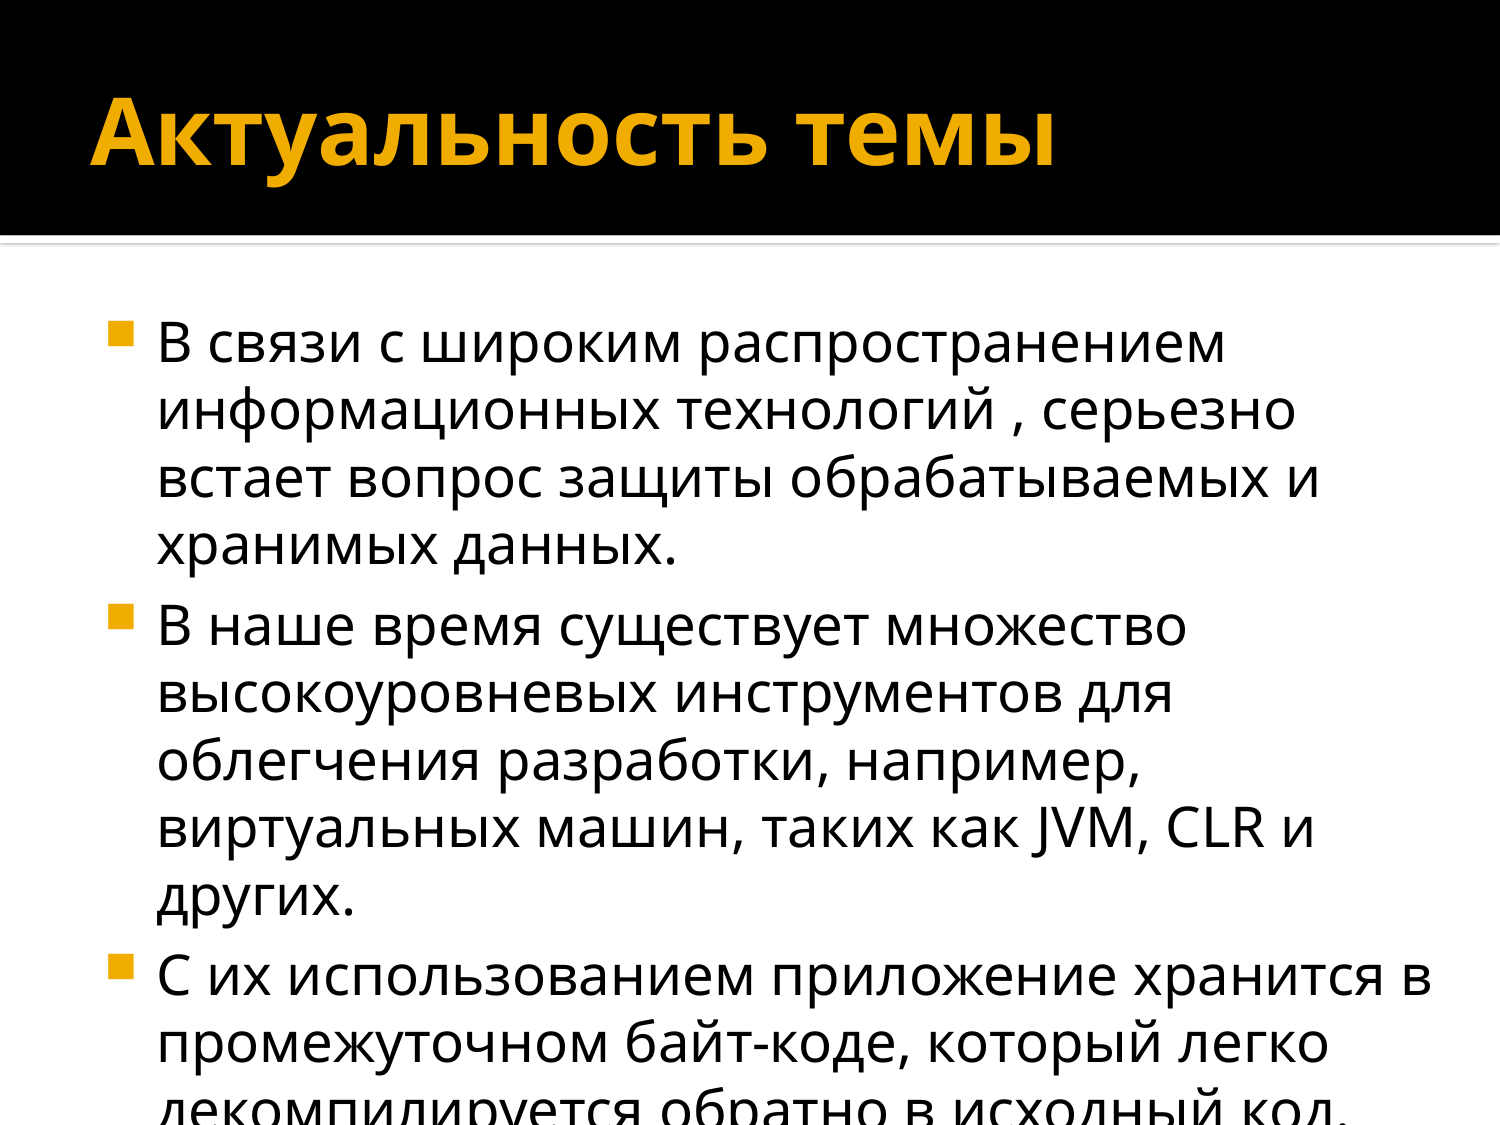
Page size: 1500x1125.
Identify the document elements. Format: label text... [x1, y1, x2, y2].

list В связи с широким распространением информационных технологий , серьезно встает вопрос защиты обрабатываемых и хранимых данных. В наше время существует множество высокоуровневых инструментов для облегчения разработки, например, виртуальных машин, таких как JVM, CLR и других. С их использованием приложение хранится в промежуточном байт-коде, который легко декомпилируется обратно в исходный код. [75, 291, 1471, 1050]
title Актуальность темы [75, 25, 1425, 231]
